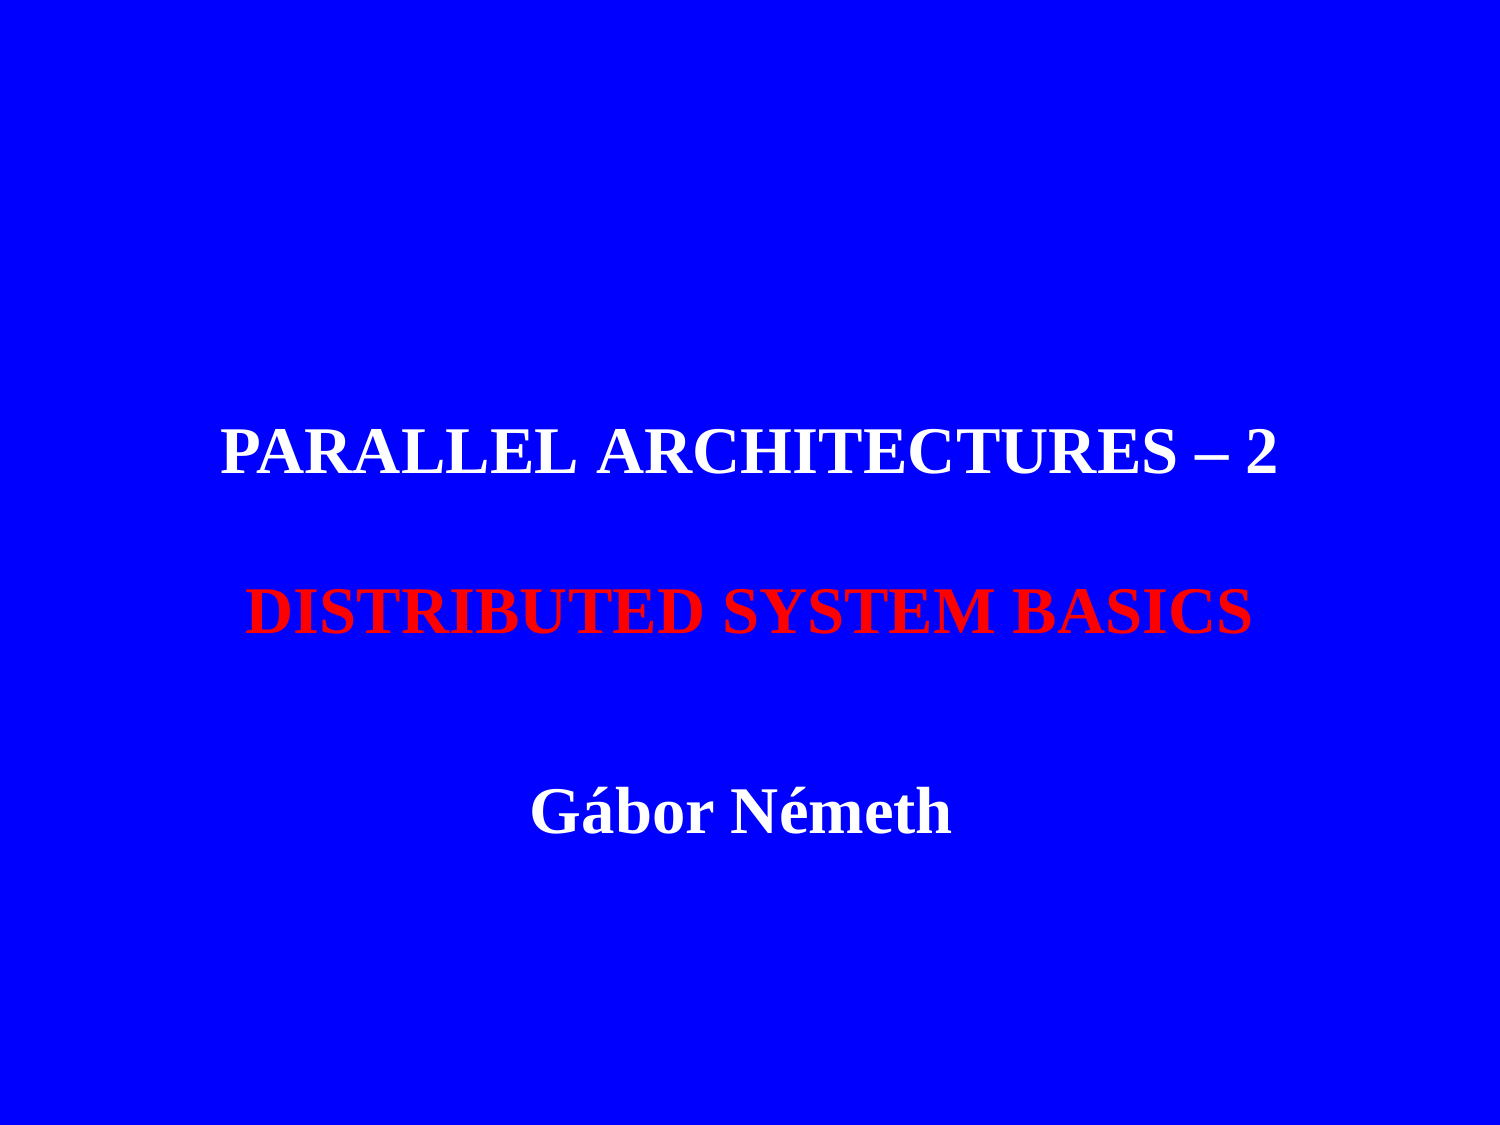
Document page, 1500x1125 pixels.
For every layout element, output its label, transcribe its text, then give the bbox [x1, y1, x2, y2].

subtitle Gábor Németh [225, 759, 1275, 882]
title PARALLEL ARCHITECTURES – 2 DISTRIBUTED SYSTEM BASICS [112, 375, 1388, 679]
